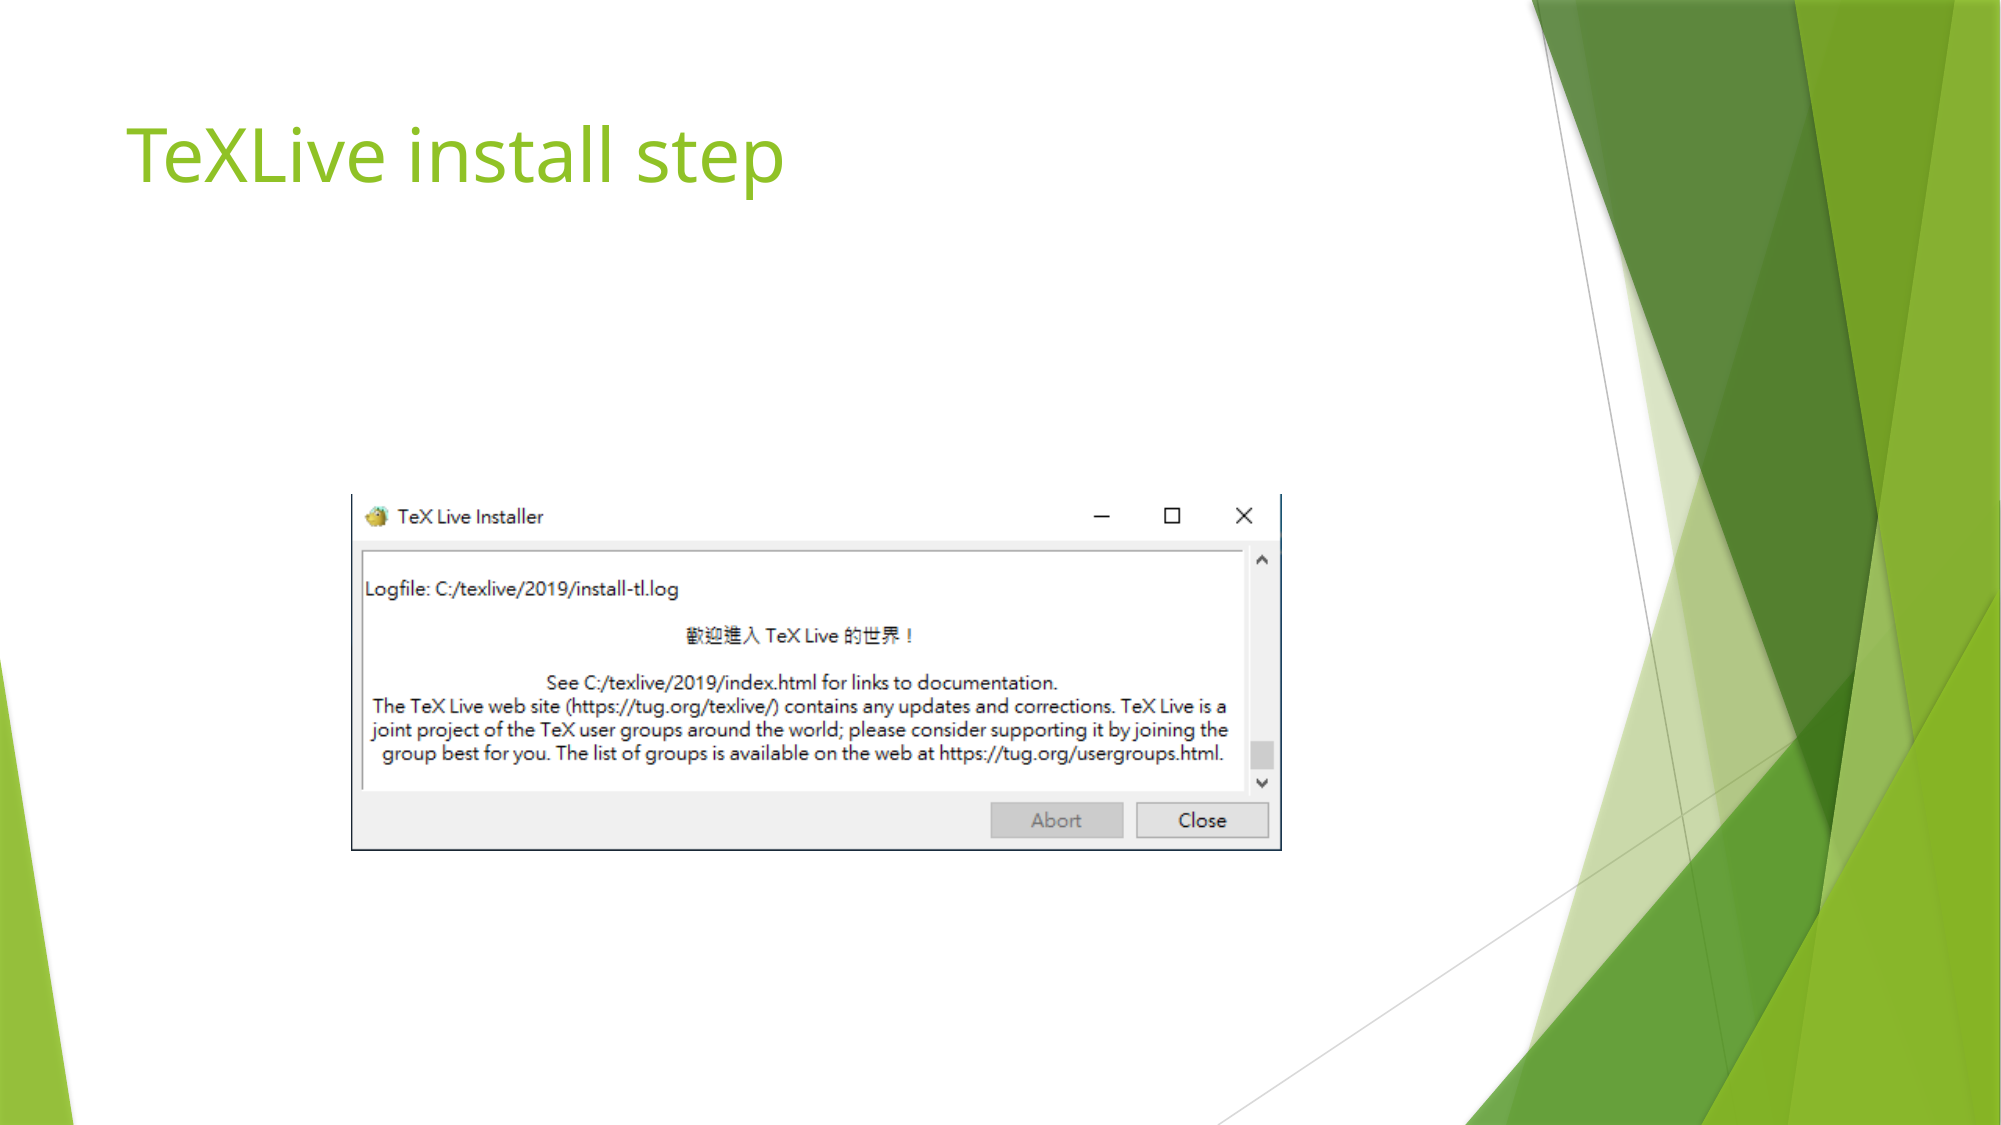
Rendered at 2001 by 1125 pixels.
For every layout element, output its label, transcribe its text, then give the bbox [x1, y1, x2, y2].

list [350, 494, 1282, 852]
title TeXLive install step [111, 99, 1522, 317]
